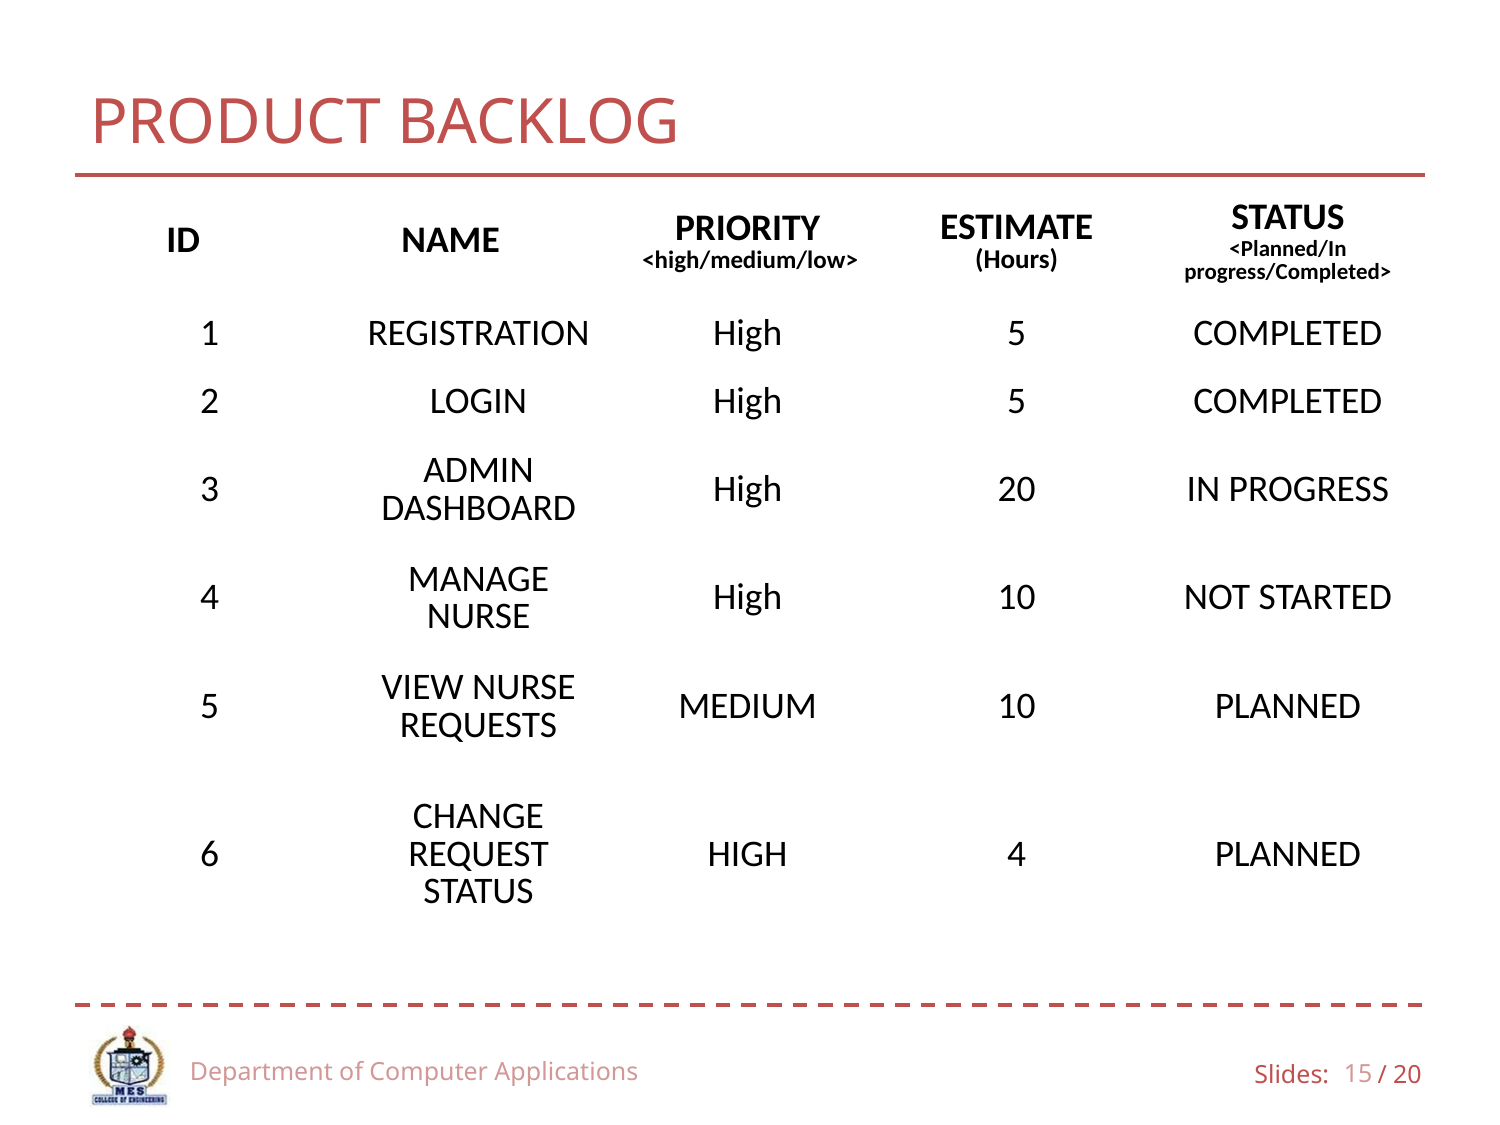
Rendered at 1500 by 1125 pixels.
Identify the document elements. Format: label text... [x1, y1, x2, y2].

table_cell PLANNED [1151, 655, 1425, 764]
table_cell High [613, 370, 882, 438]
table_cell High [613, 546, 882, 655]
table_cell VIEW NURSE REQUESTS [344, 655, 613, 764]
table_cell High [613, 438, 882, 546]
table_cell 5 [882, 302, 1151, 370]
picture [87, 1023, 171, 1109]
table_cell 10 [882, 546, 1151, 655]
table_cell 5 [75, 655, 344, 764]
table_cell 2 [75, 370, 344, 438]
table_cell ADMIN DASHBOARD [344, 438, 613, 546]
table_header NAME [344, 184, 613, 302]
slide_number 15 [1325, 1044, 1388, 1105]
table_header PRIORITY <high/medium/low> [613, 184, 882, 302]
table_cell IN PROGRESS [1151, 438, 1425, 546]
table_cell PLANNED [1151, 764, 1425, 950]
table_cell COMPLETED [1151, 302, 1425, 370]
table_header ESTIMATE (Hours) [882, 184, 1151, 302]
table_cell LOGIN [344, 370, 613, 438]
table_cell 1 [75, 302, 344, 370]
table_cell High [613, 302, 882, 370]
table_cell 6 [75, 764, 344, 950]
table_cell MEDIUM [613, 655, 882, 764]
table_cell 4 [882, 764, 1151, 950]
table_cell REGISTRATION [344, 302, 613, 370]
table_header ID [75, 184, 344, 302]
table_cell 5 [882, 370, 1151, 438]
table_cell HIGH [613, 764, 882, 950]
table_cell 20 [882, 438, 1151, 546]
footer Department of Computer Applications [174, 1042, 675, 1103]
table_cell 4 [75, 546, 344, 655]
table_cell MANAGE NURSE [344, 546, 613, 655]
table_cell CHANGE REQUEST STATUS [344, 764, 613, 950]
table_cell 10 [882, 655, 1151, 764]
table_cell NOT STARTED [1151, 546, 1425, 655]
table_cell COMPLETED [1151, 370, 1425, 438]
title PRODUCT BACKLOG [73, 48, 1427, 189]
table_cell 3 [75, 438, 344, 546]
table_header STATUS <Planned/In progress/Completed> [1151, 184, 1425, 302]
